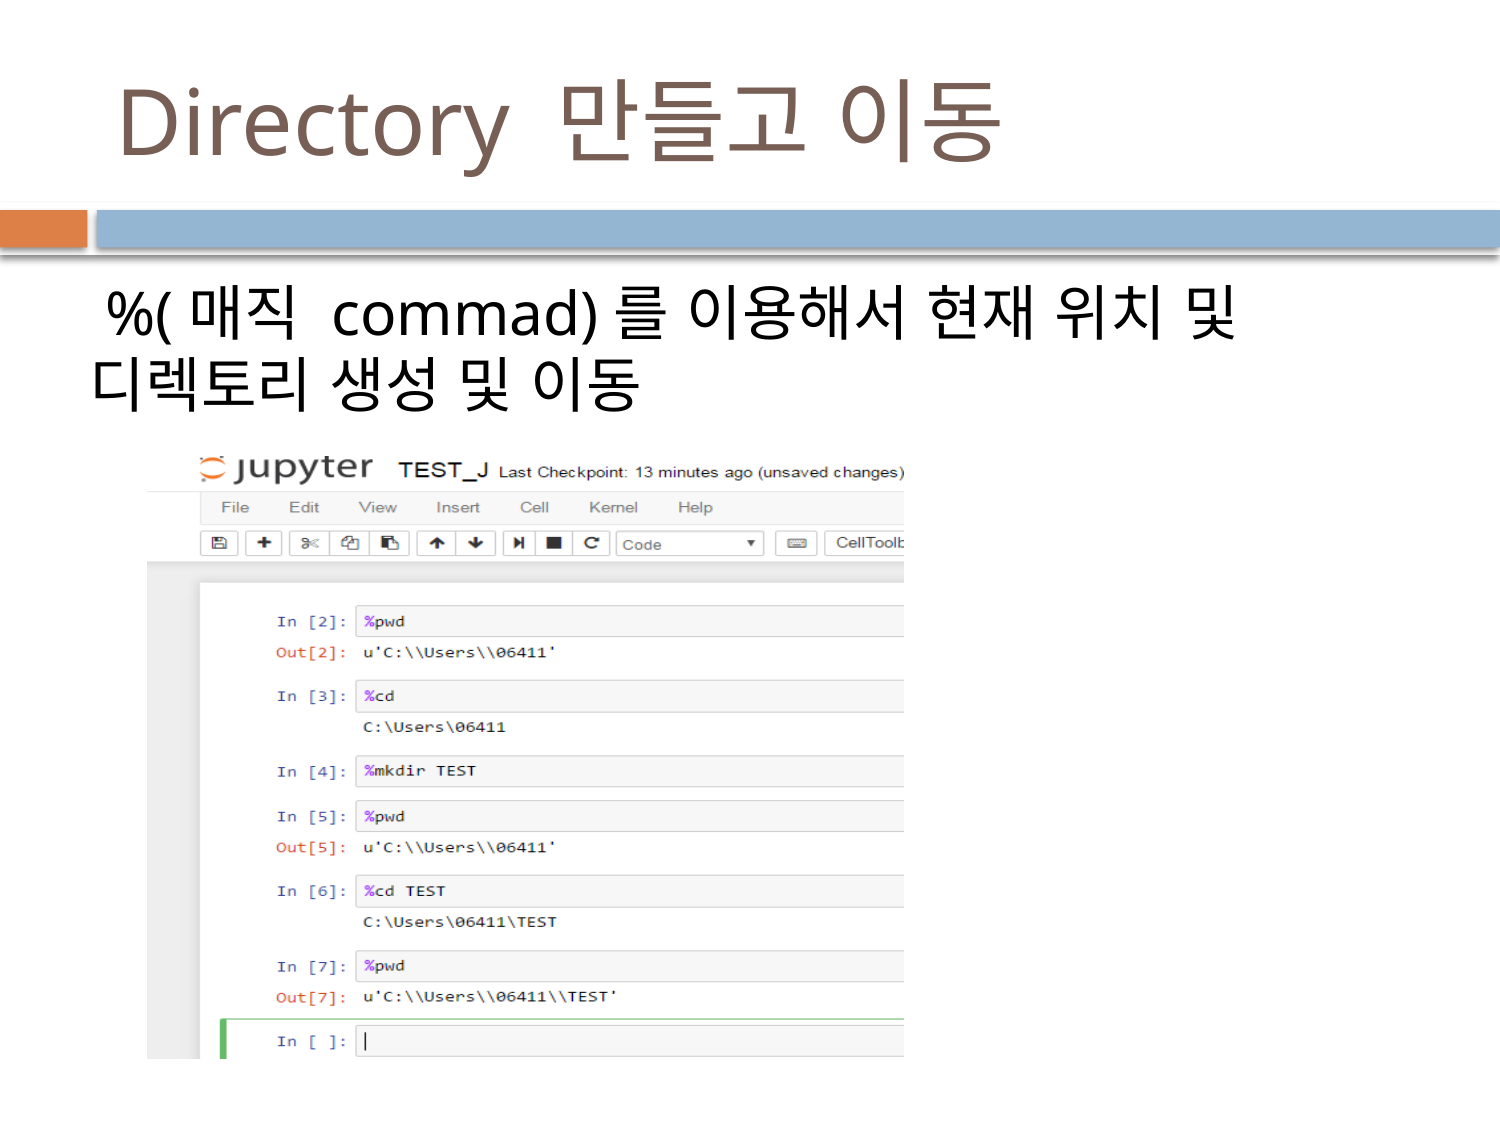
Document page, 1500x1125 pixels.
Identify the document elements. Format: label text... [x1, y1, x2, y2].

title Directory 만들고 이동 [100, 37, 1438, 200]
picture [147, 455, 904, 1059]
list %(매직 commad)를 이용해서 현재 위치 및 디렉토리 생성 및 이동 [75, 267, 1425, 463]
